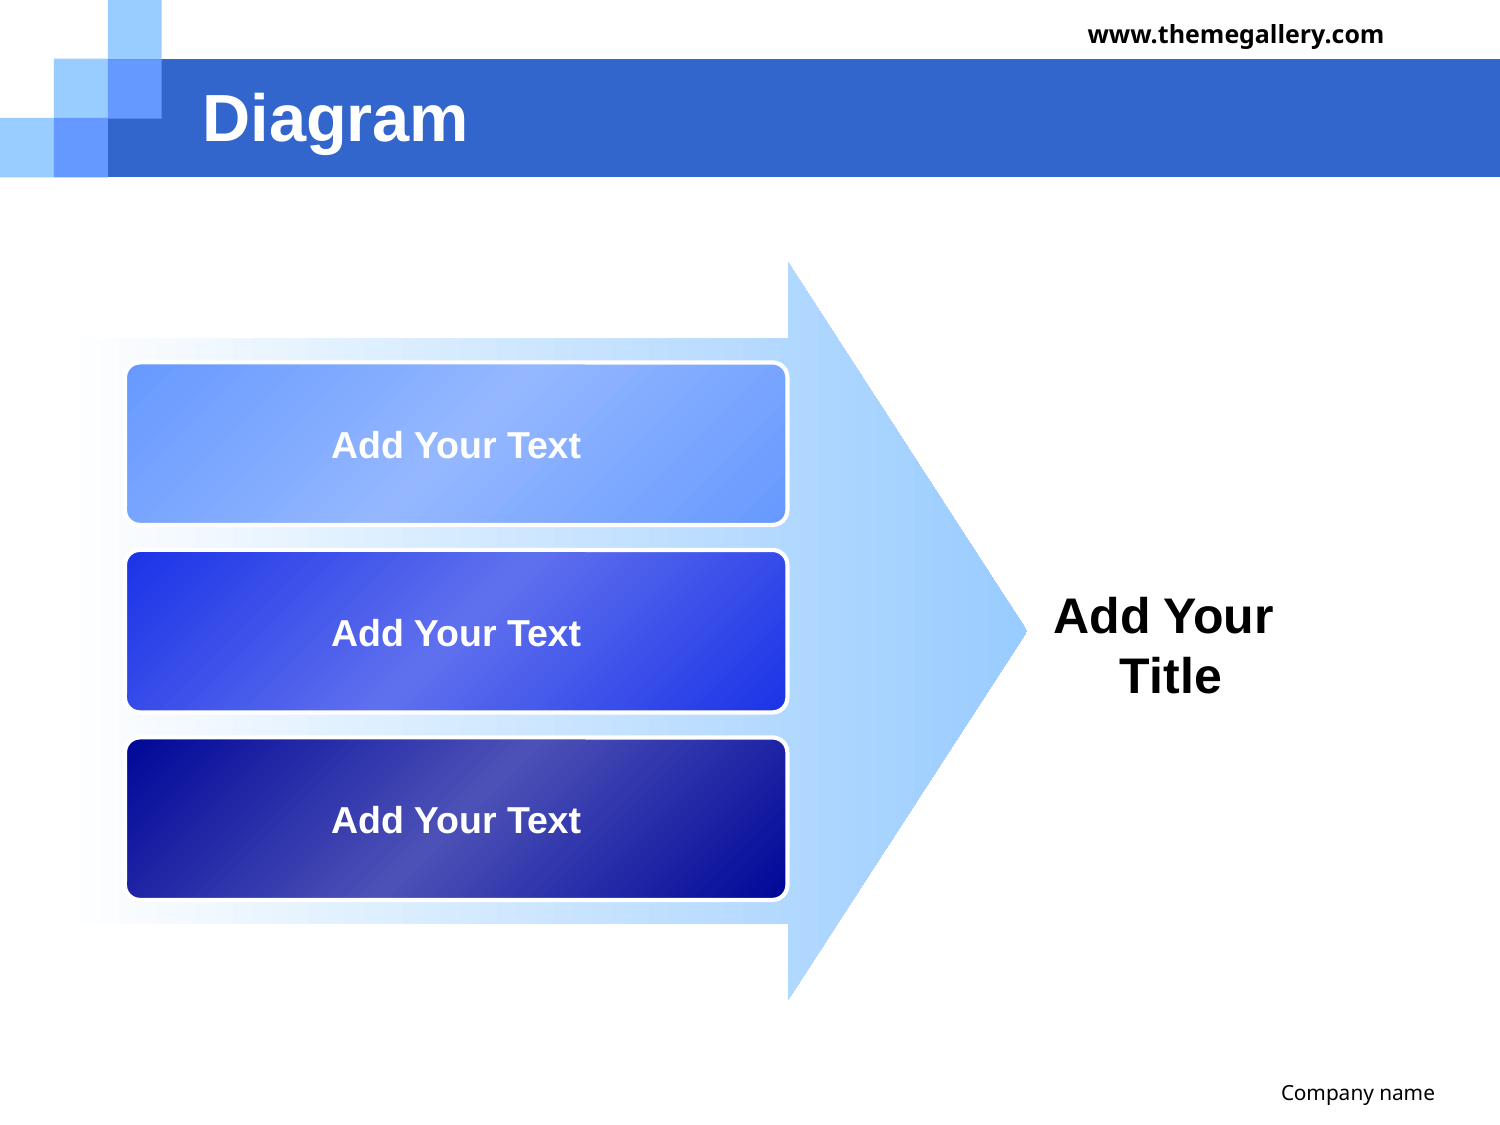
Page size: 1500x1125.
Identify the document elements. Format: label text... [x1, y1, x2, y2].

text_box Add Your Title [964, 537, 1378, 750]
text_box Add Your Text [124, 362, 788, 525]
title Diagram [187, 75, 1400, 155]
text_box [62, 262, 970, 1000]
slide_number www.themegallery.com [975, 11, 1400, 50]
footer Company name [975, 1072, 1450, 1125]
text_box Add Your Text [124, 737, 788, 900]
text_box Add Your Text [124, 549, 788, 713]
